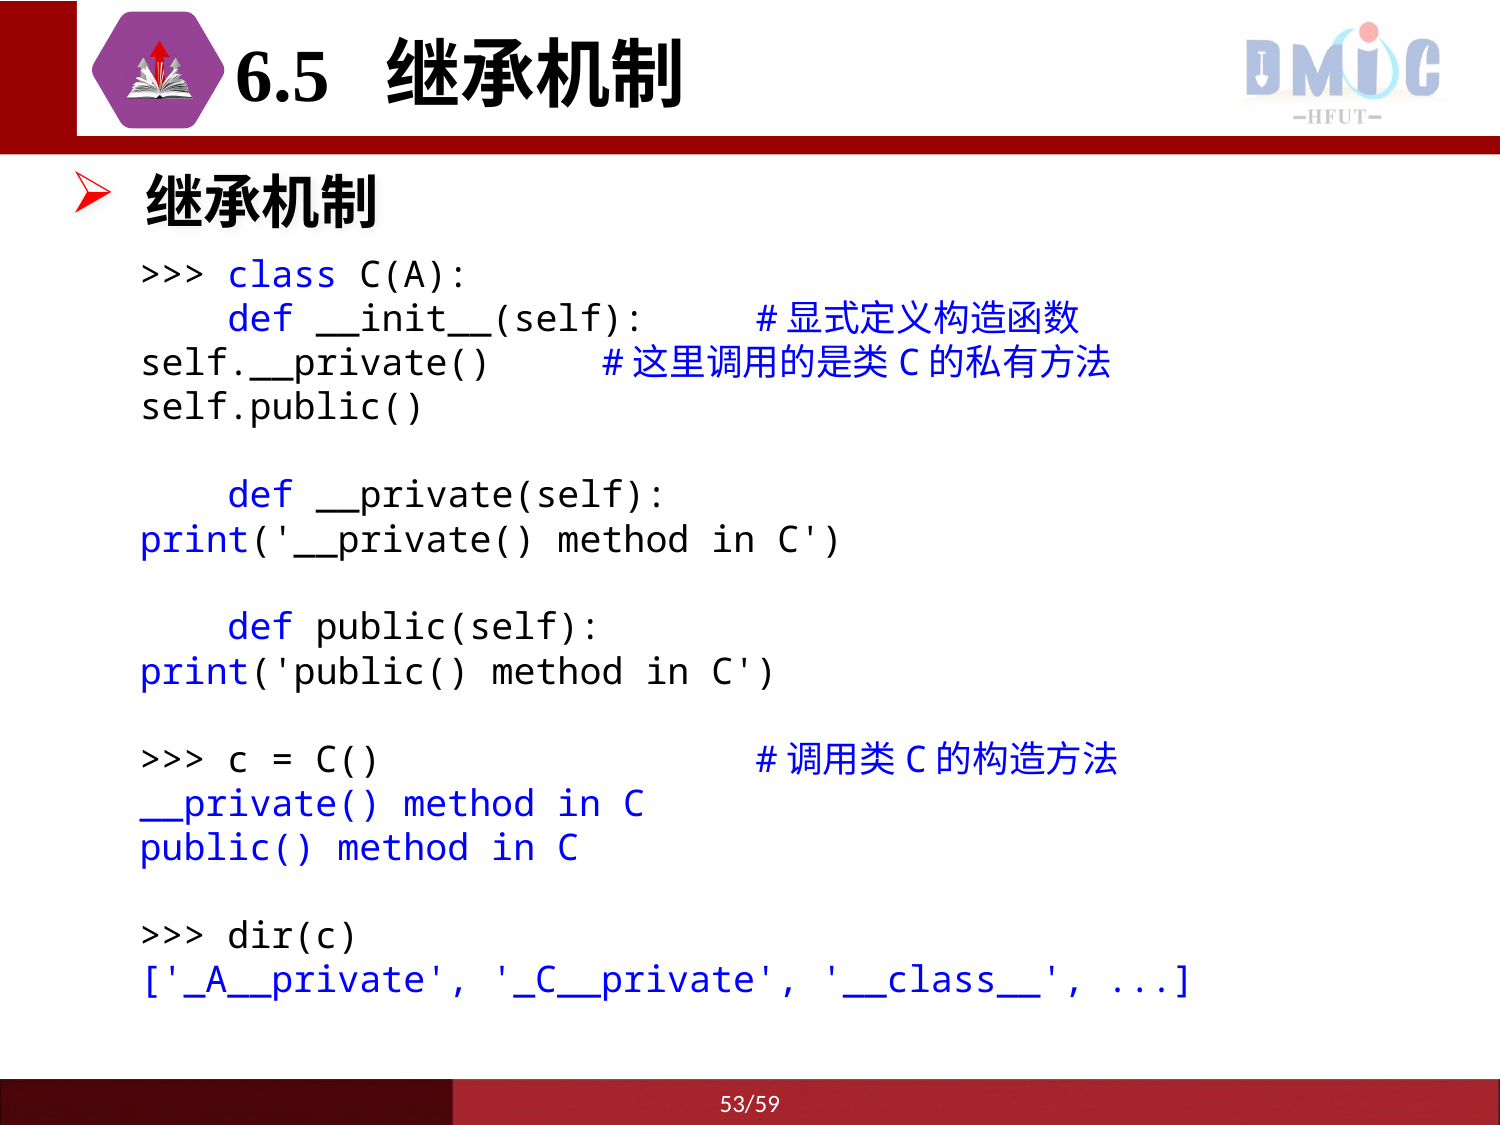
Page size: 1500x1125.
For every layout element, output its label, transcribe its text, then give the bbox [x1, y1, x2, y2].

picture [0, 1079, 1500, 1125]
footer 53/59 [466, 1086, 1034, 1118]
text_box 继承机制 [55, 157, 394, 243]
list >>> class C(A): def __init__(self): #显式定义构造函数 self.__private() #这里调用的是类C的私有方法 self.public() def __private(self): print('__private() method in C') def public(self): print('public() method in C') >>> c = C() #调用类C的构造方法 __private() method in C public() method in C >>> dir(c) ['_A__private', '_C__private', '__class__', ...] [124, 243, 1500, 1012]
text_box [0, 11, 1058, 129]
